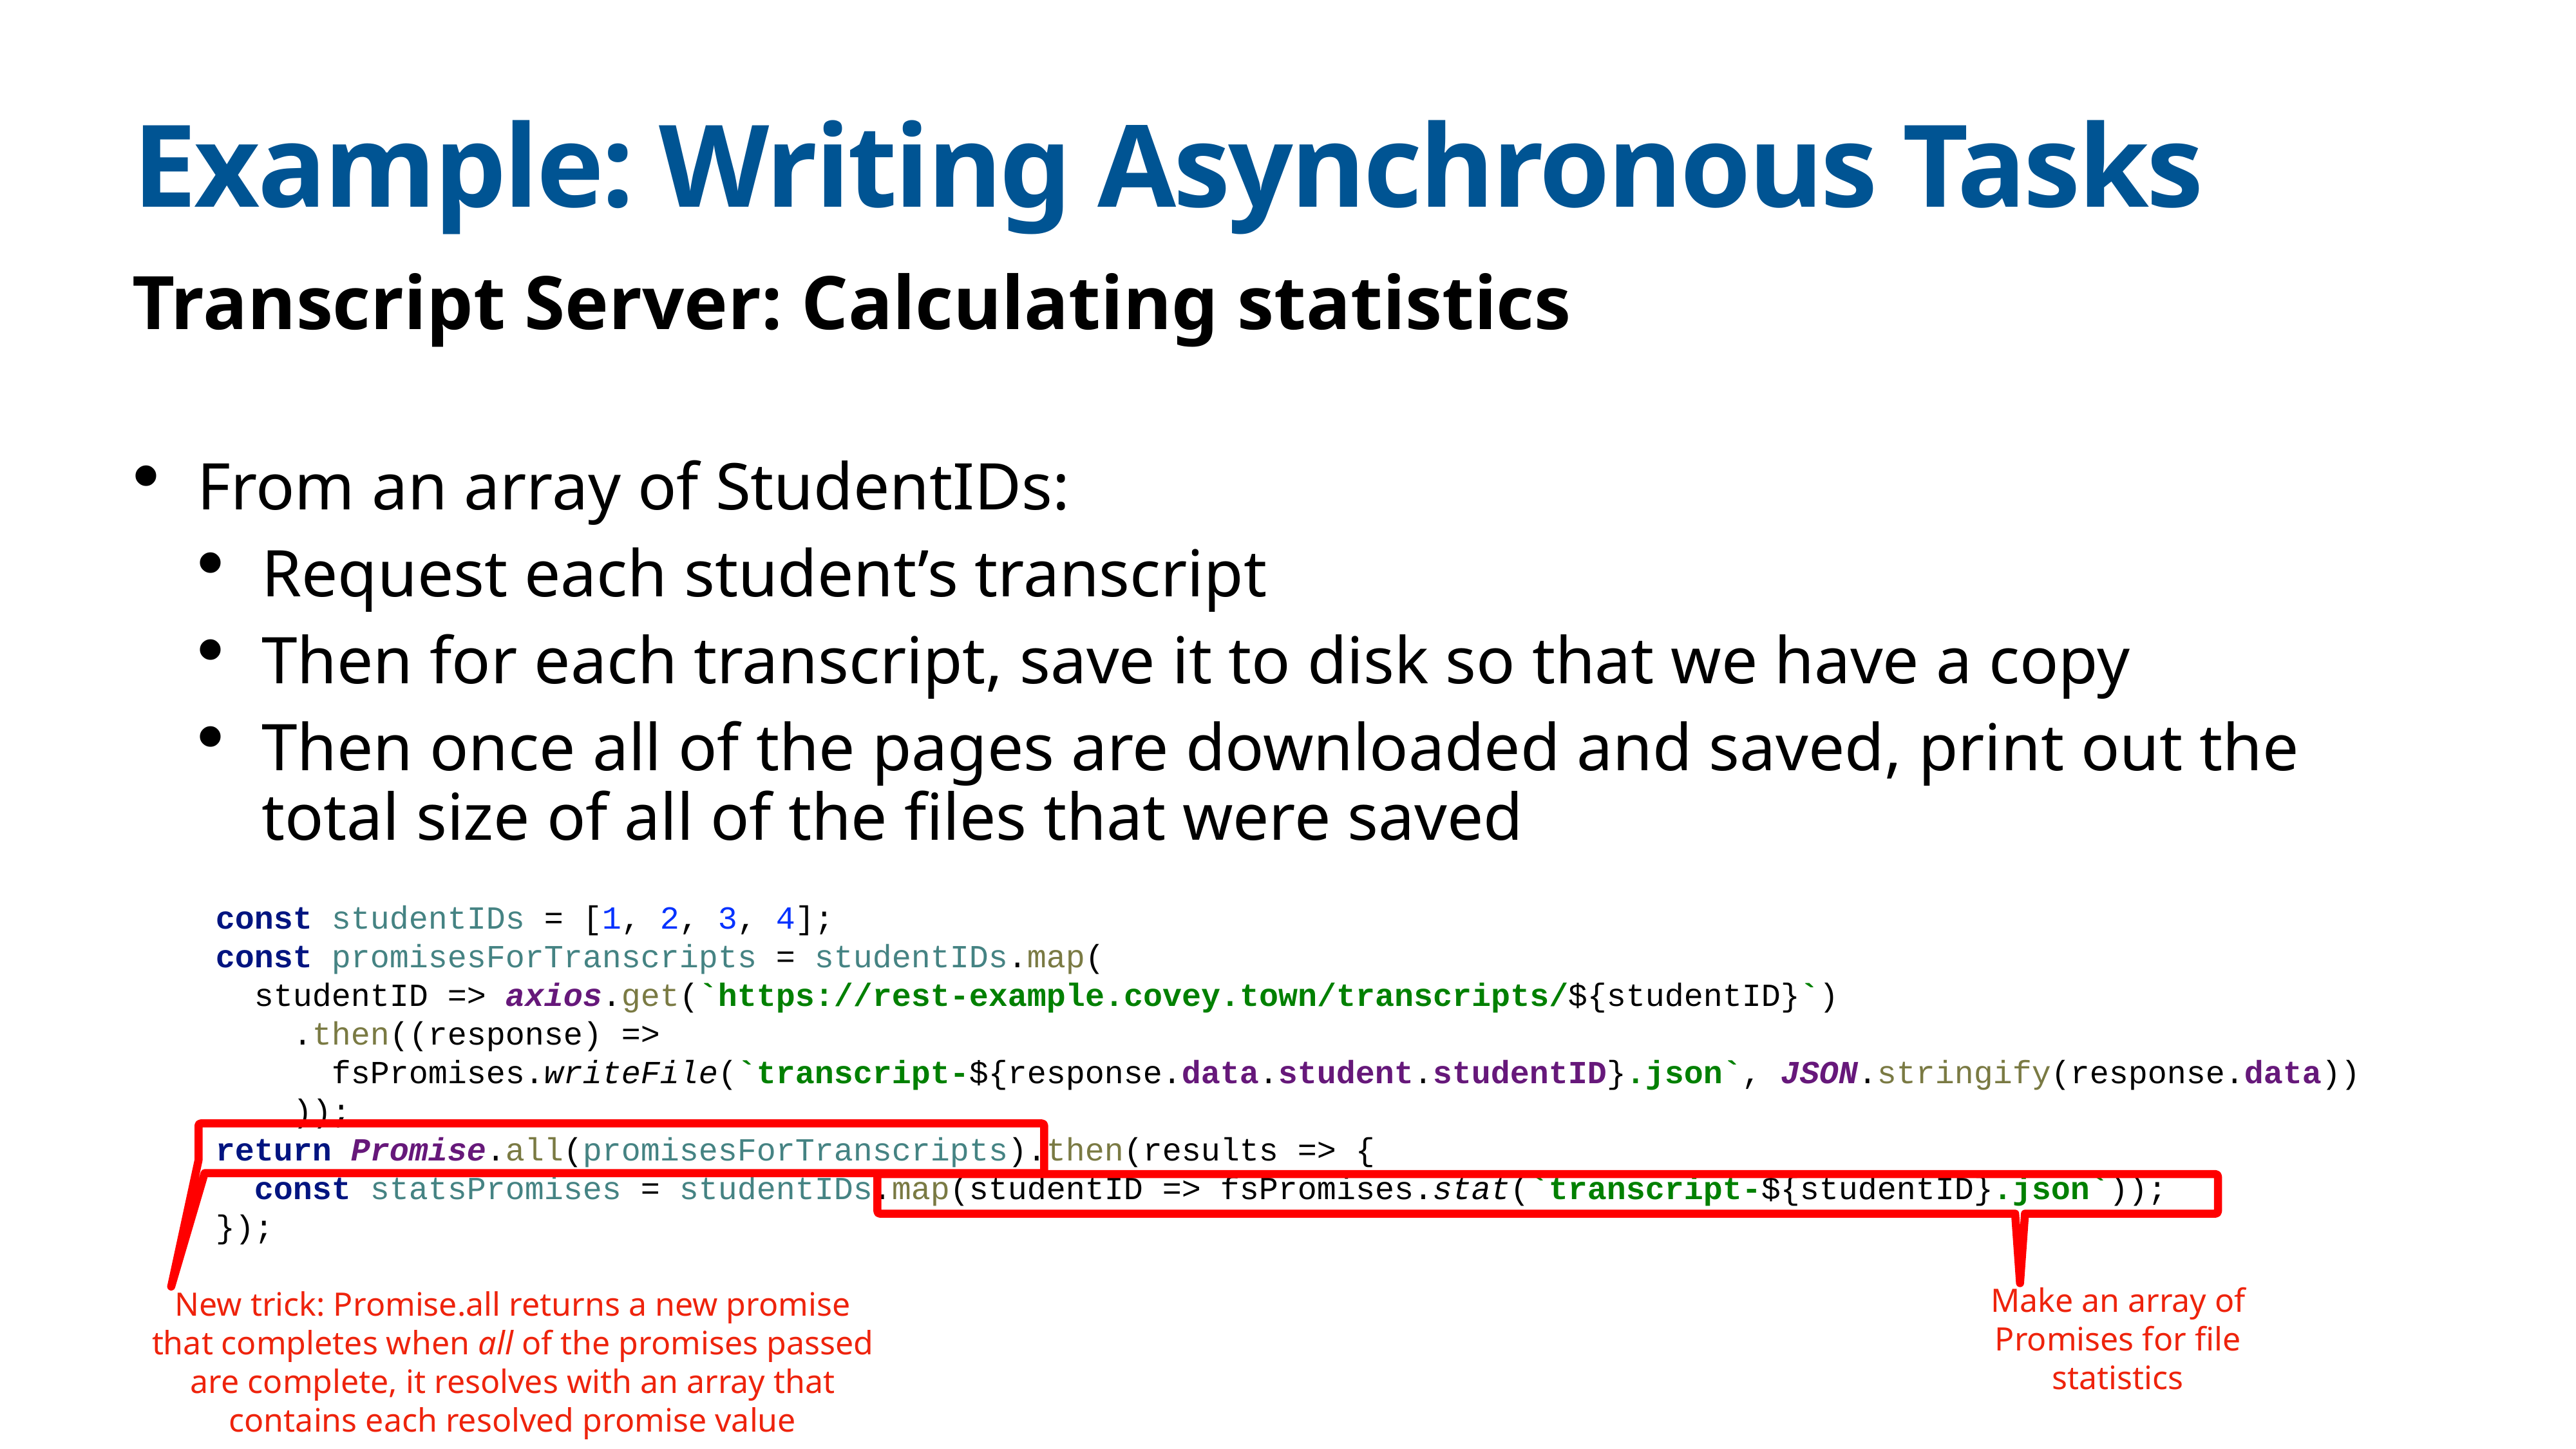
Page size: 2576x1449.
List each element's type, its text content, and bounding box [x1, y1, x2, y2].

list From an array of StudentIDs: Request each student’s transcript Then for each transcript, save it to disk so that we have a copy Then once all of the pages are downloaded and saved, print out the total size of all of the files that were saved [127, 448, 2449, 875]
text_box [137, 1123, 1045, 1361]
list Transcript Server: Calculating statistics [127, 250, 2449, 350]
title Example: Writing Asynchronous Tasks [127, 113, 2449, 250]
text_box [877, 1173, 2309, 1338]
text_box const studentIDs = [1, 2, 3, 4]; const promisesForTranscripts = studentIDs.map( studentID => axios.get(`https://rest-example.covey.town/transcripts/${studentID}`) .then((response) => fsPromises.writeFile(`transcript-${response.data.student.studentID}.json`, JSON.stringify(response.data)) )); return Promise.all(promisesForTranscripts).then(results => { const statsPromises = studentIDs.map(studentID => fsPromises.stat(`transcript-${studentID}.json`)); }); [210, 891, 2366, 1250]
